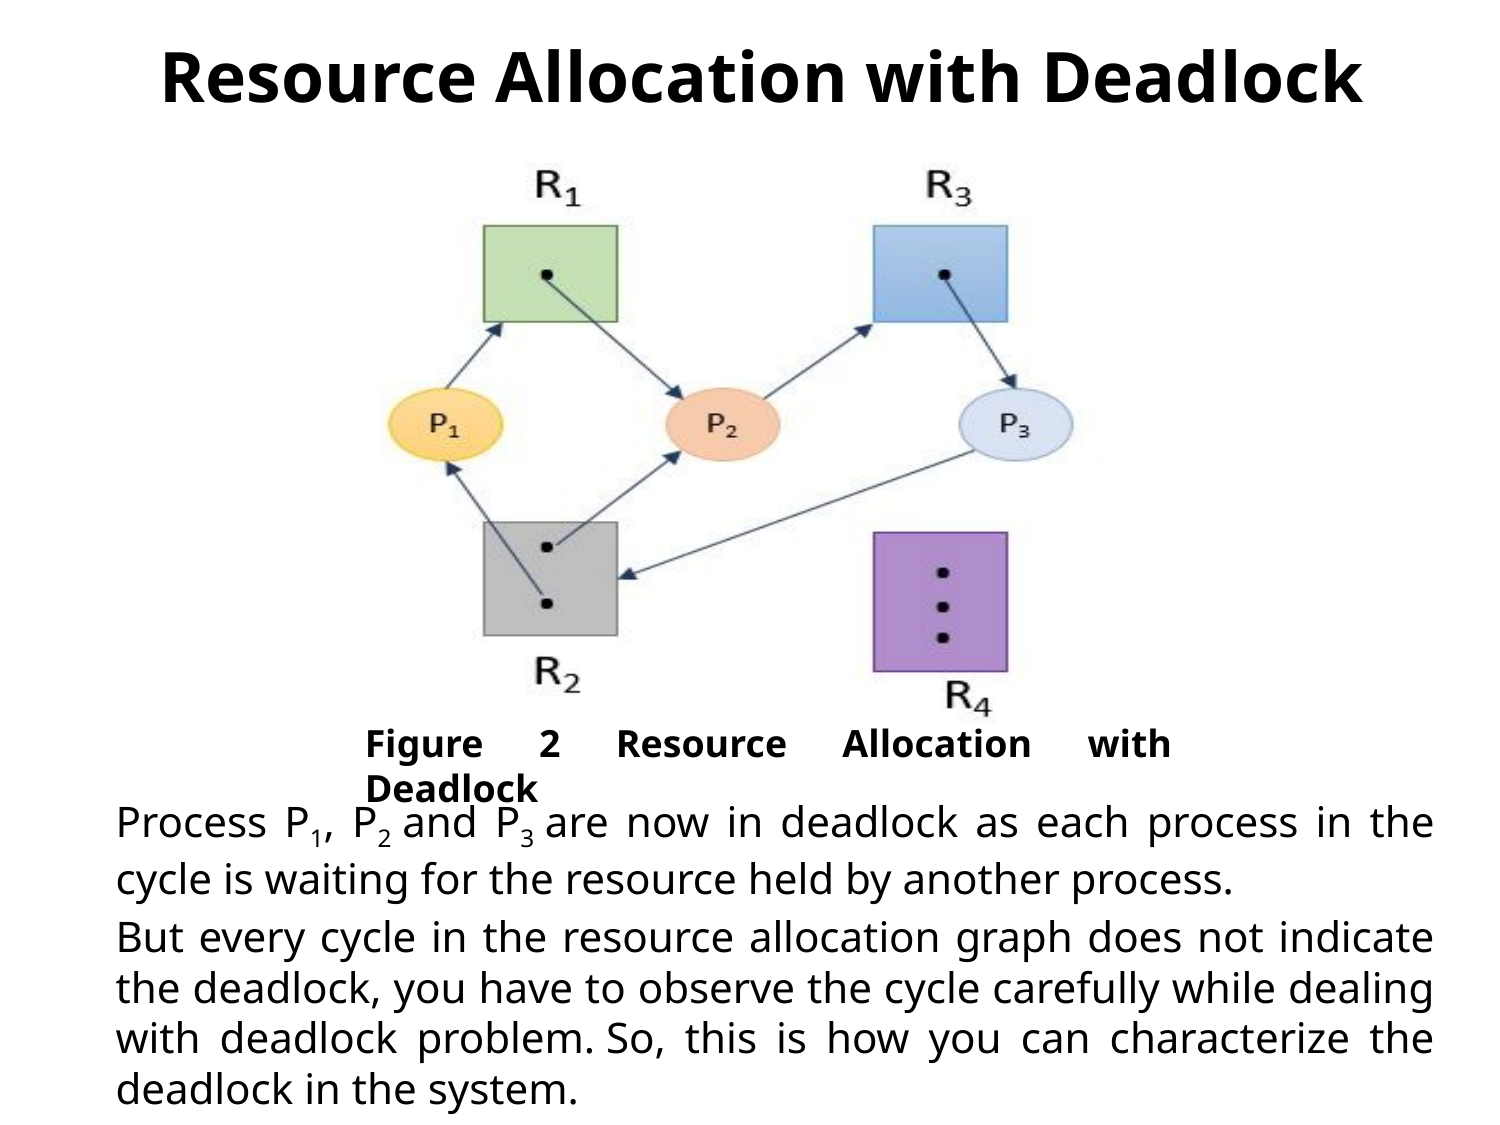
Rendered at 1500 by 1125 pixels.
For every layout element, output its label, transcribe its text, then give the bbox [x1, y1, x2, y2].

text_box Figure 2 Resource Allocation with Deadlock [349, 712, 1188, 818]
list Process P1, P2 and P3 are now in deadlock as each process in the cycle is waiting for the resource held by another process. But every cycle in the resource allocation graph does not indicate the deadlock, you have to observe the cycle carefully while dealing with deadlock problem. So, this is how you can characterize the deadlock in the system. [50, 787, 1450, 1125]
title Resource Allocation with Deadlock [50, 24, 1475, 125]
picture [349, 162, 1126, 738]
